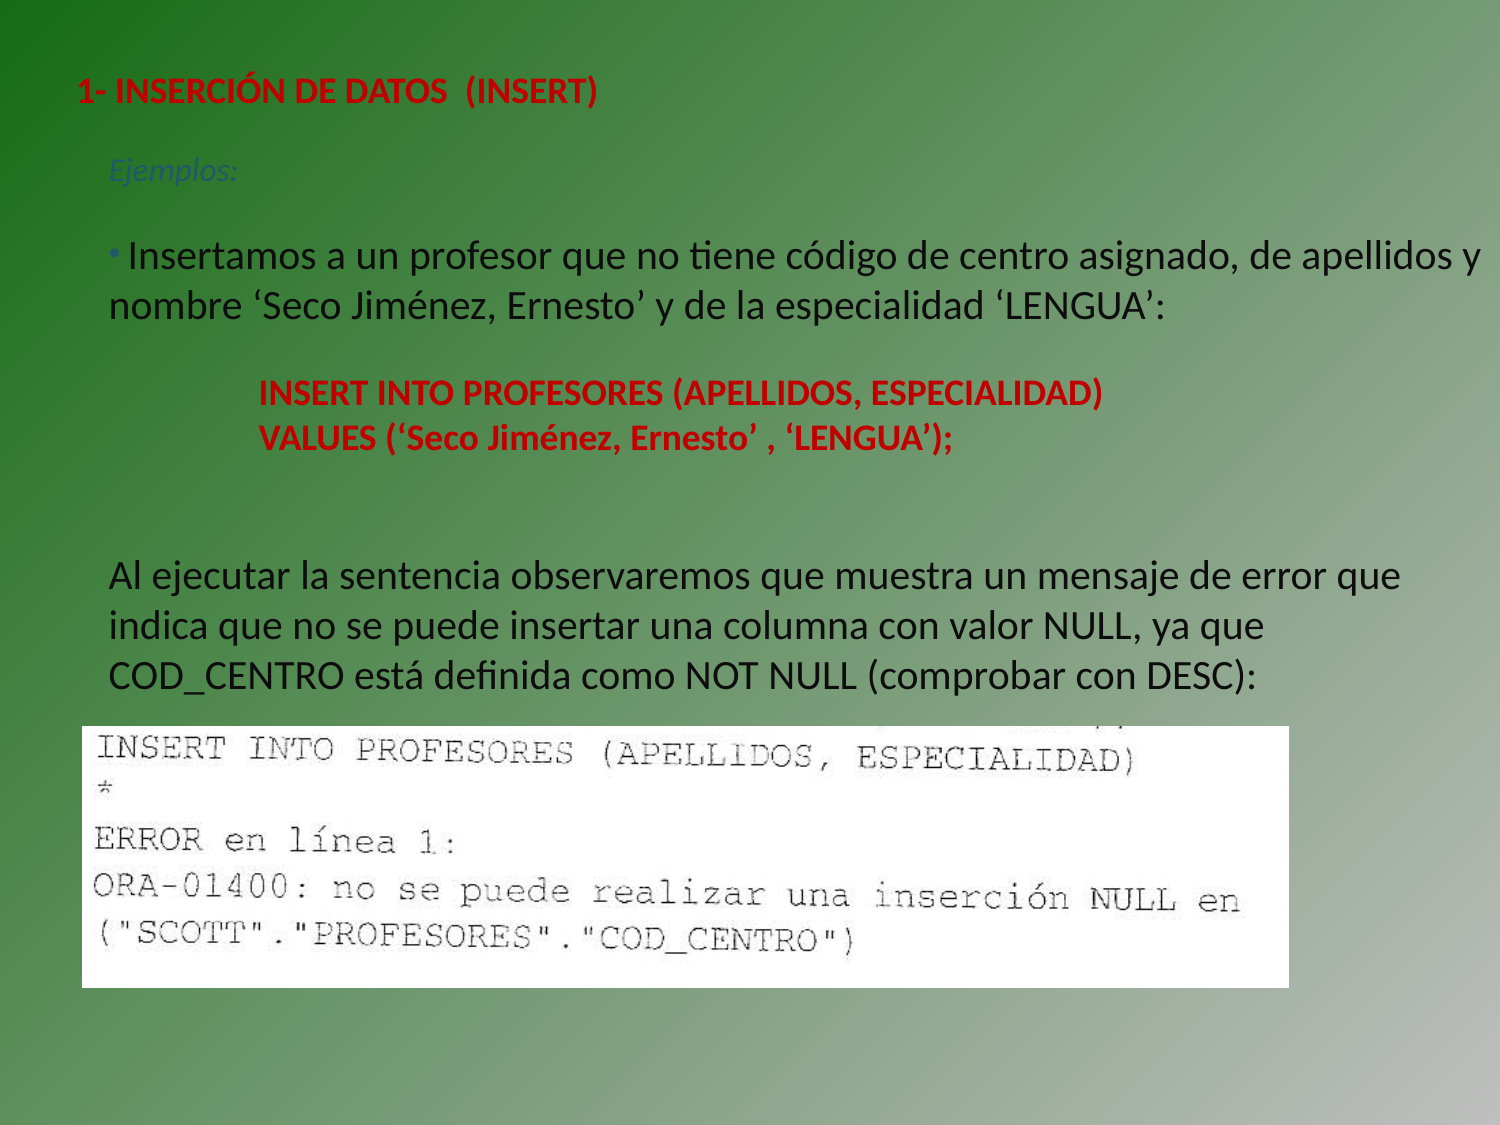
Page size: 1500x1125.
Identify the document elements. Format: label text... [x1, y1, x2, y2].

picture [81, 726, 1290, 988]
text_box 1- INSERCIÓN DE DATOS (INSERT) [61, 58, 614, 119]
text_box Ejemplos: Insertamos a un profesor que no tiene código de centro asignado, de apellidos y nombre ‘Seco Jiménez, Ernesto’ y de la especialidad ‘LENGUA’: INSERT INTO PROFESORES (APELLIDOS, ESPECIALIDAD) VALUES (‘Seco Jiménez, Ernesto’ , ‘LENGUA’); Al ejecutar la sentencia observaremos que muestra un mensaje de error que indica que no se puede insertar una columna con valor NULL, ya que COD_CENTRO está definida como NOT NULL (comprobar con DESC): [93, 140, 1500, 706]
